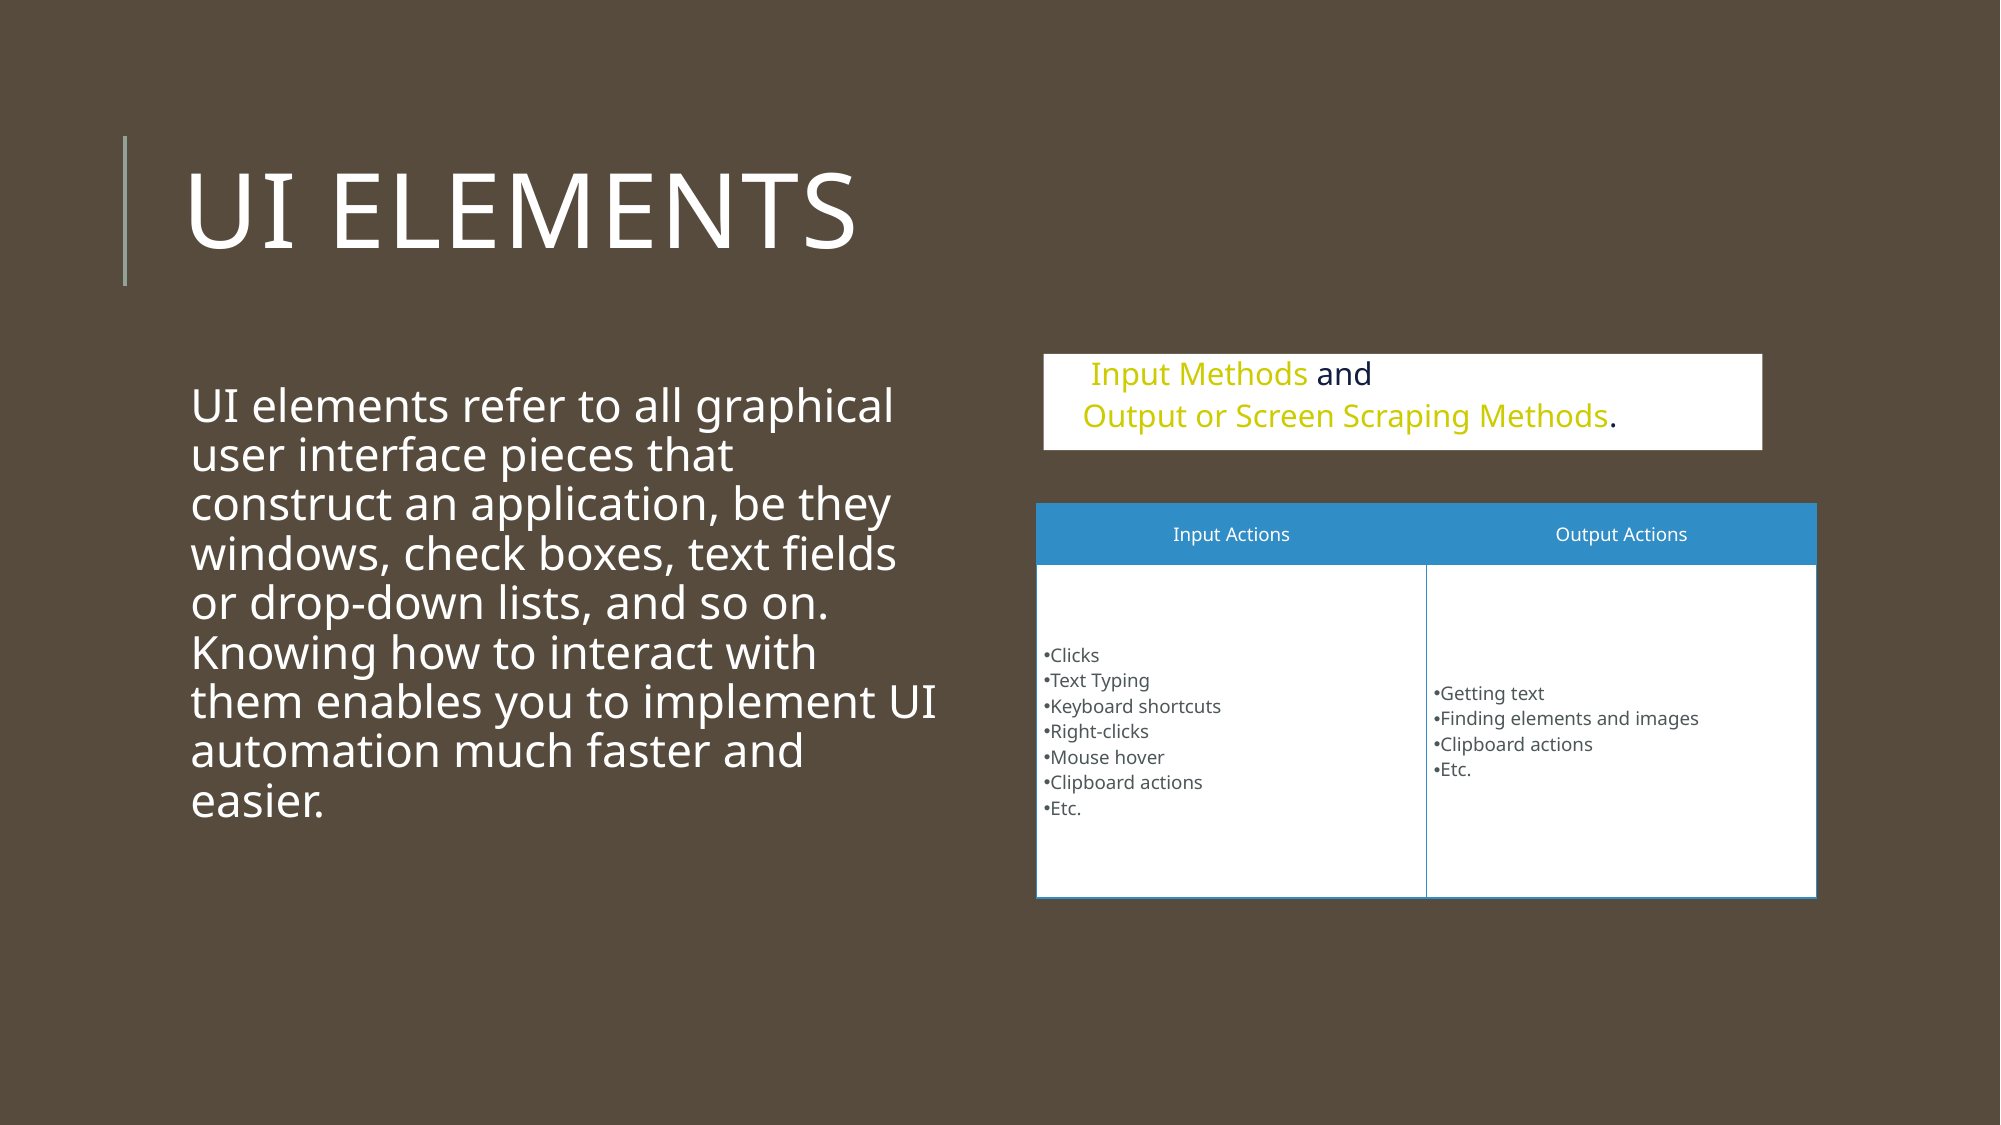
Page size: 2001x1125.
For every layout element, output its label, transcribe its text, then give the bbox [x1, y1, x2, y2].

table_header Output Actions [1427, 505, 1816, 564]
title UI ELEMENTS [168, 96, 1763, 342]
text_box Input Methods and Output or Screen Scraping Methods. [1043, 353, 1763, 451]
table_cell Clicks Text Typing Keyboard shortcuts Right-clicks Mouse hover Clipboard actions Etc. [1037, 565, 1426, 897]
table_cell Getting text Finding elements and images Clipboard actions Etc. [1427, 565, 1816, 897]
table_header Input Actions [1037, 505, 1426, 564]
list UI elements refer to all graphical user interface pieces that construct an application, be they windows, check boxes, text fields or drop-down lists, and so on. Knowing how to interact with them enables you to implement UI automation much faster and easier. [168, 375, 948, 1035]
